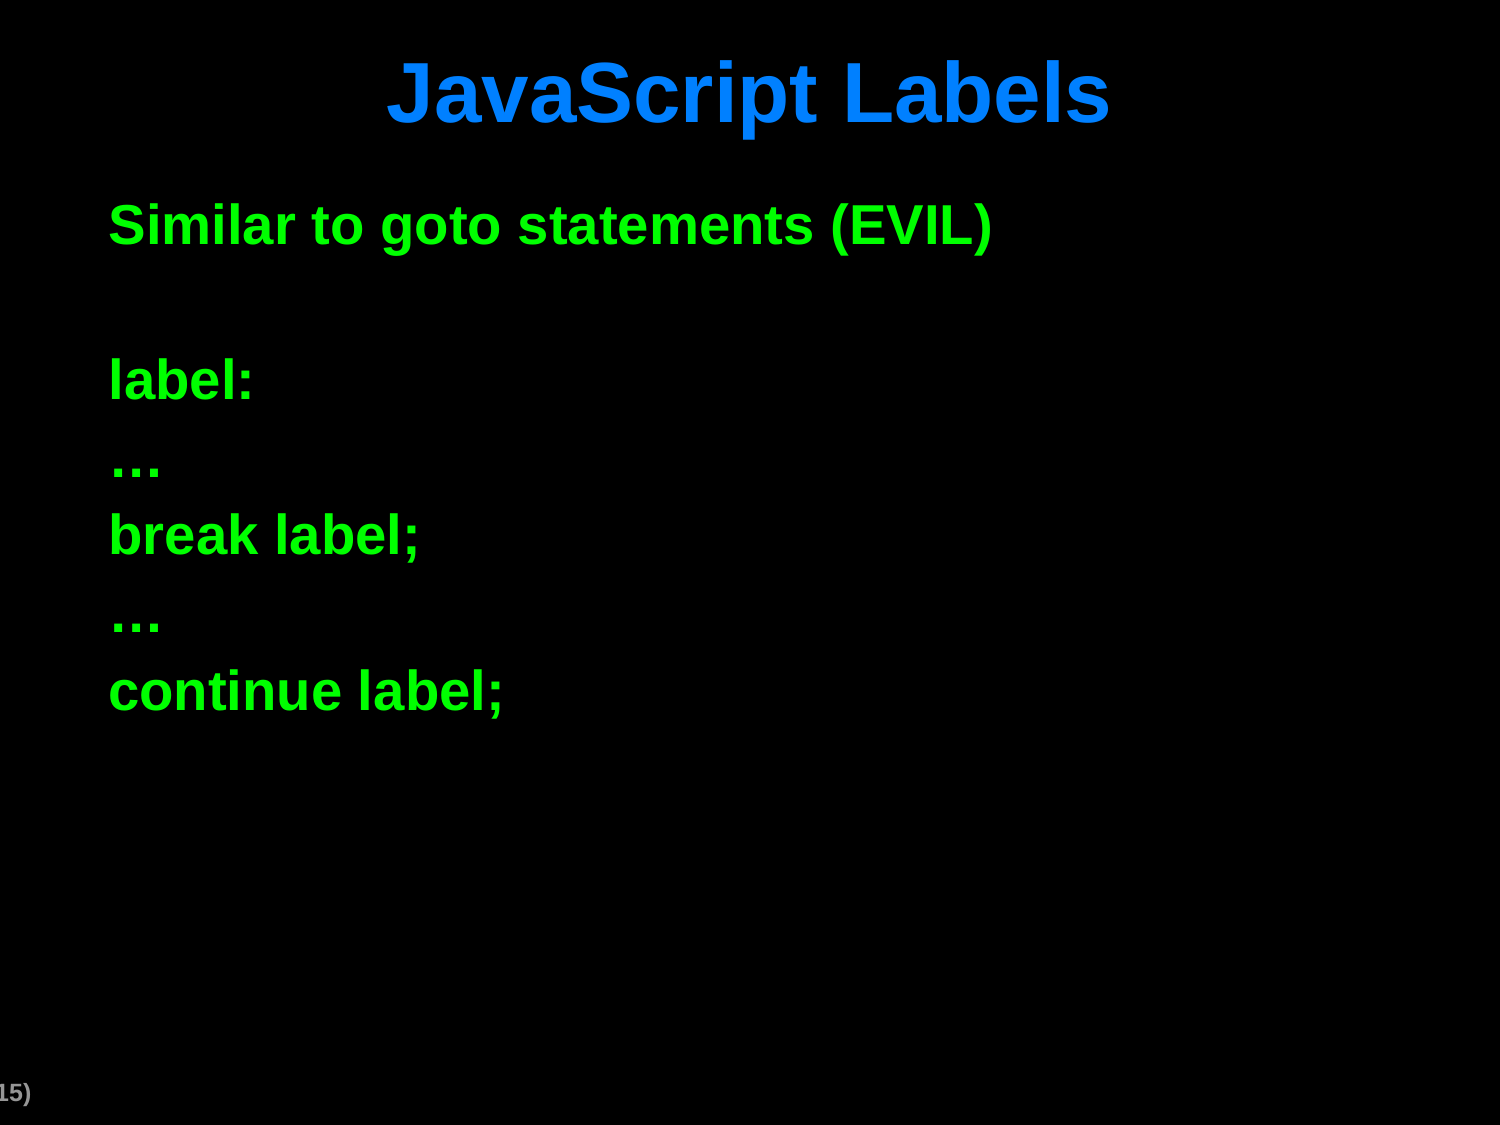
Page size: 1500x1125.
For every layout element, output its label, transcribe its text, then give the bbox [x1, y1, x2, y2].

list Similar to goto statements (EVIL) label: … break label; … continue label; [60, 185, 1452, 1037]
title JavaScript Labels [0, 24, 1500, 166]
